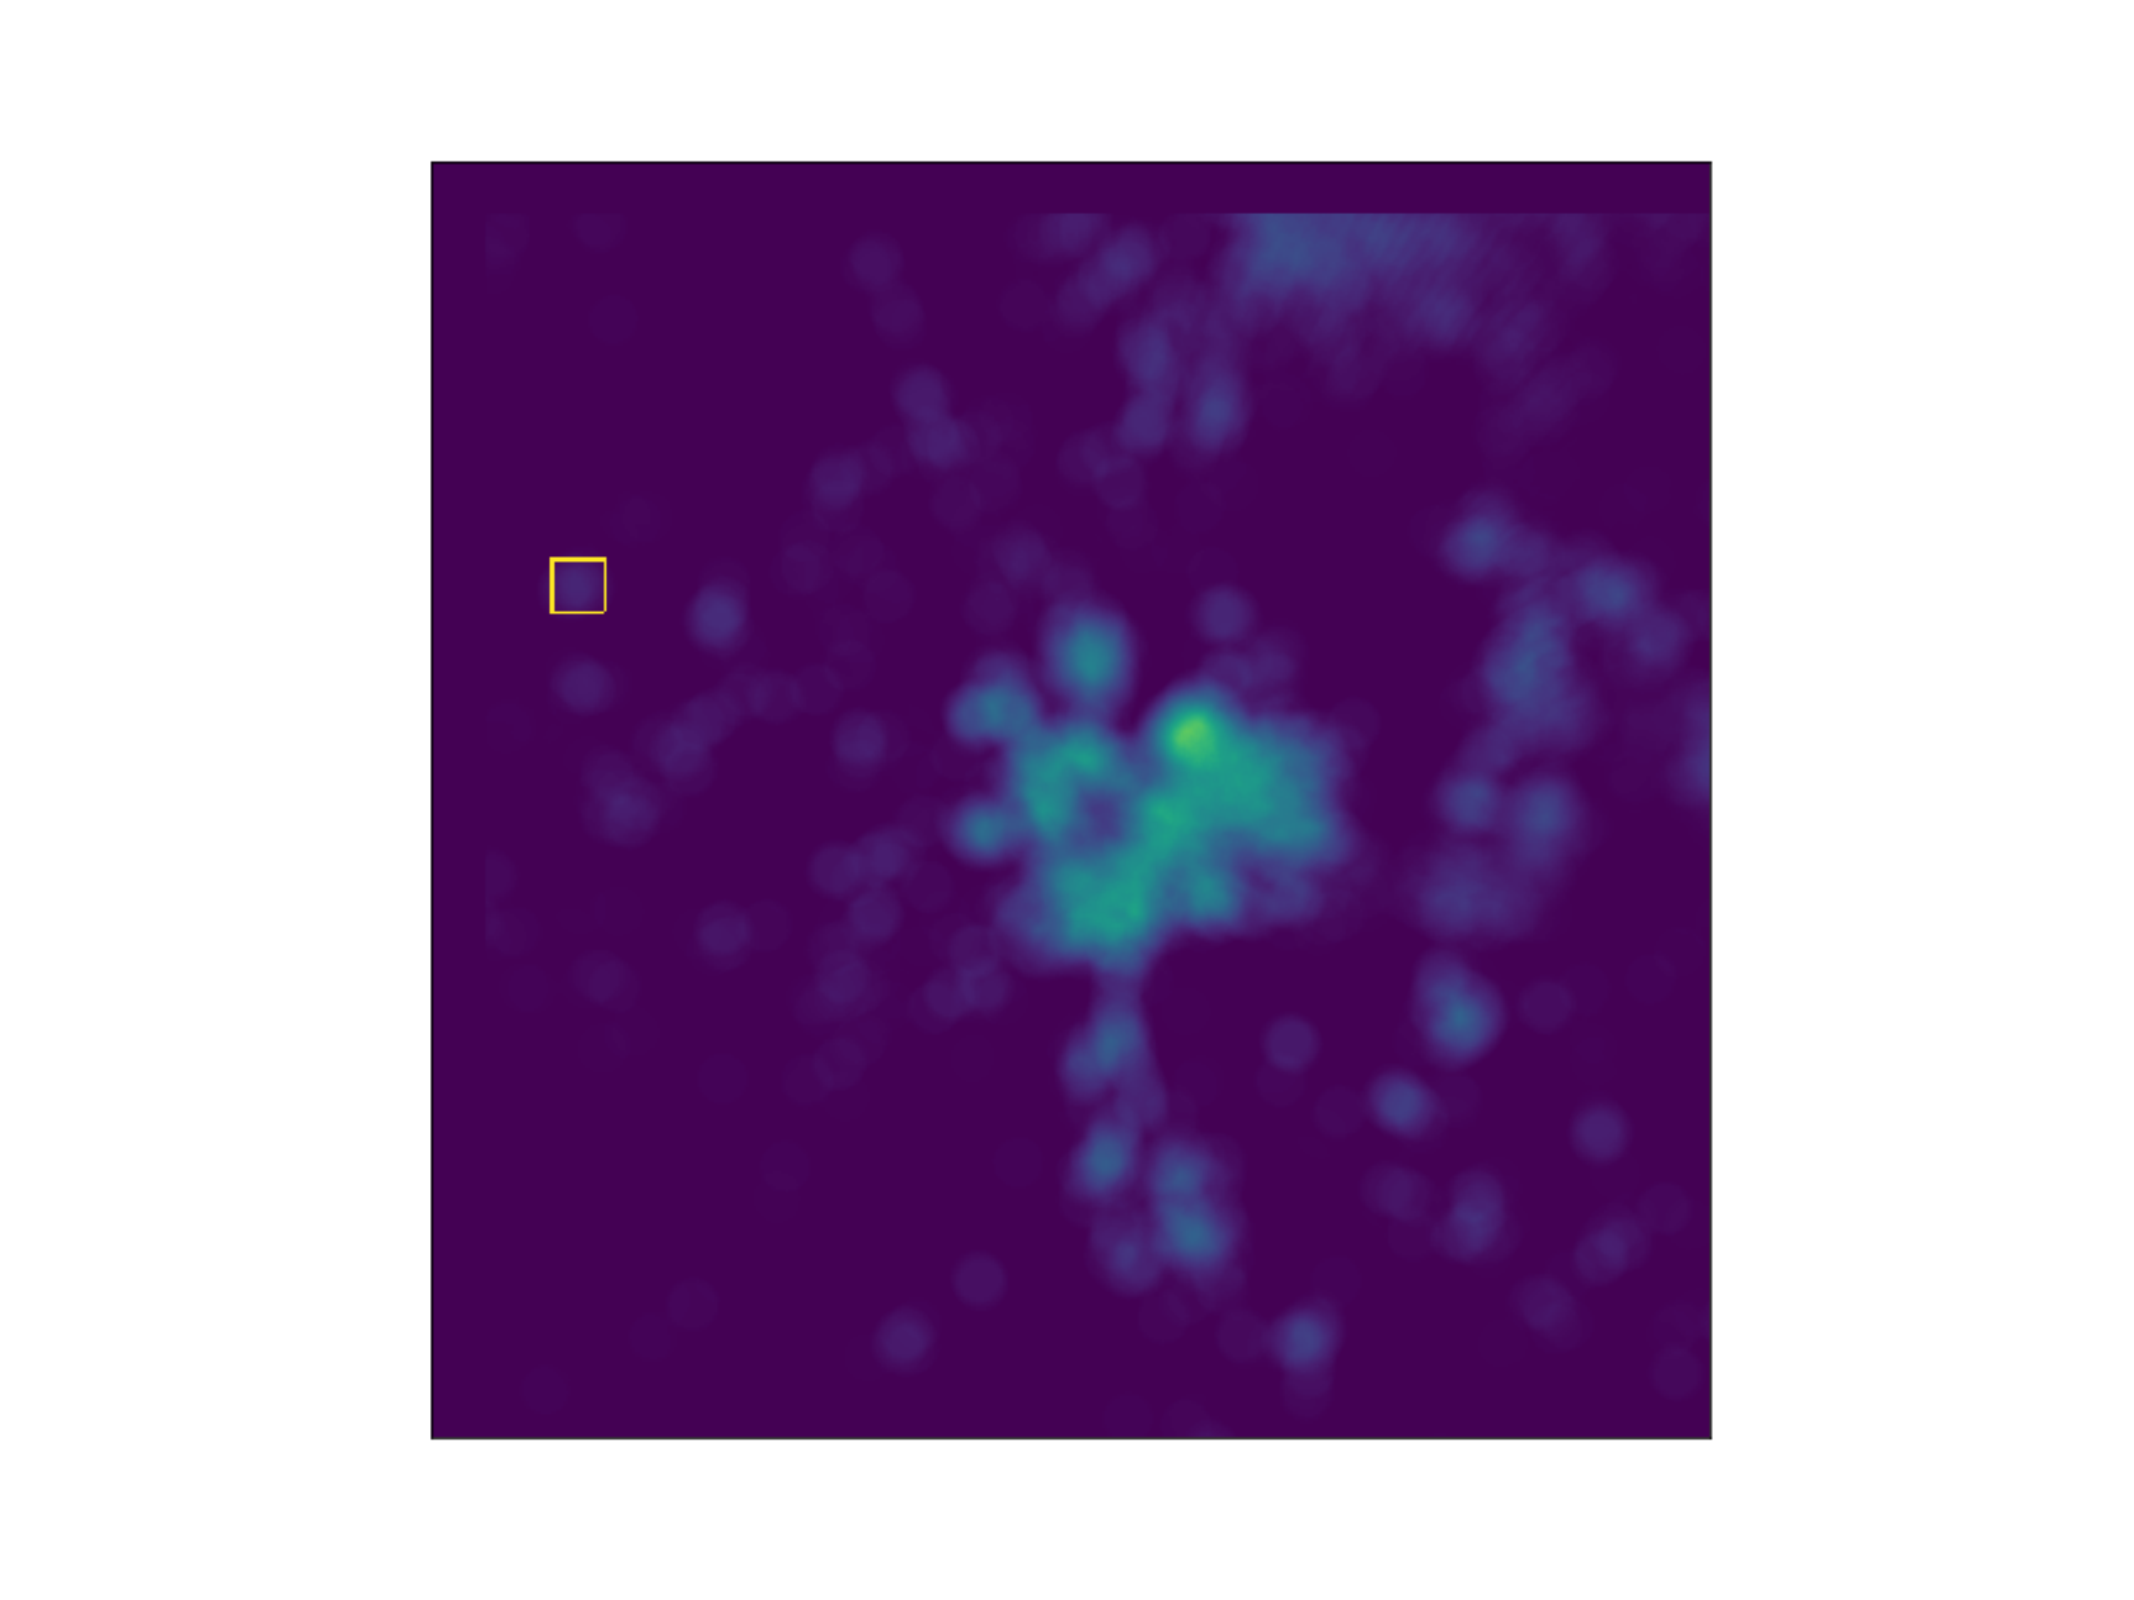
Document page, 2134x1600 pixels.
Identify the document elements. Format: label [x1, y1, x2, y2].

picture [397, 0, 1736, 1600]
